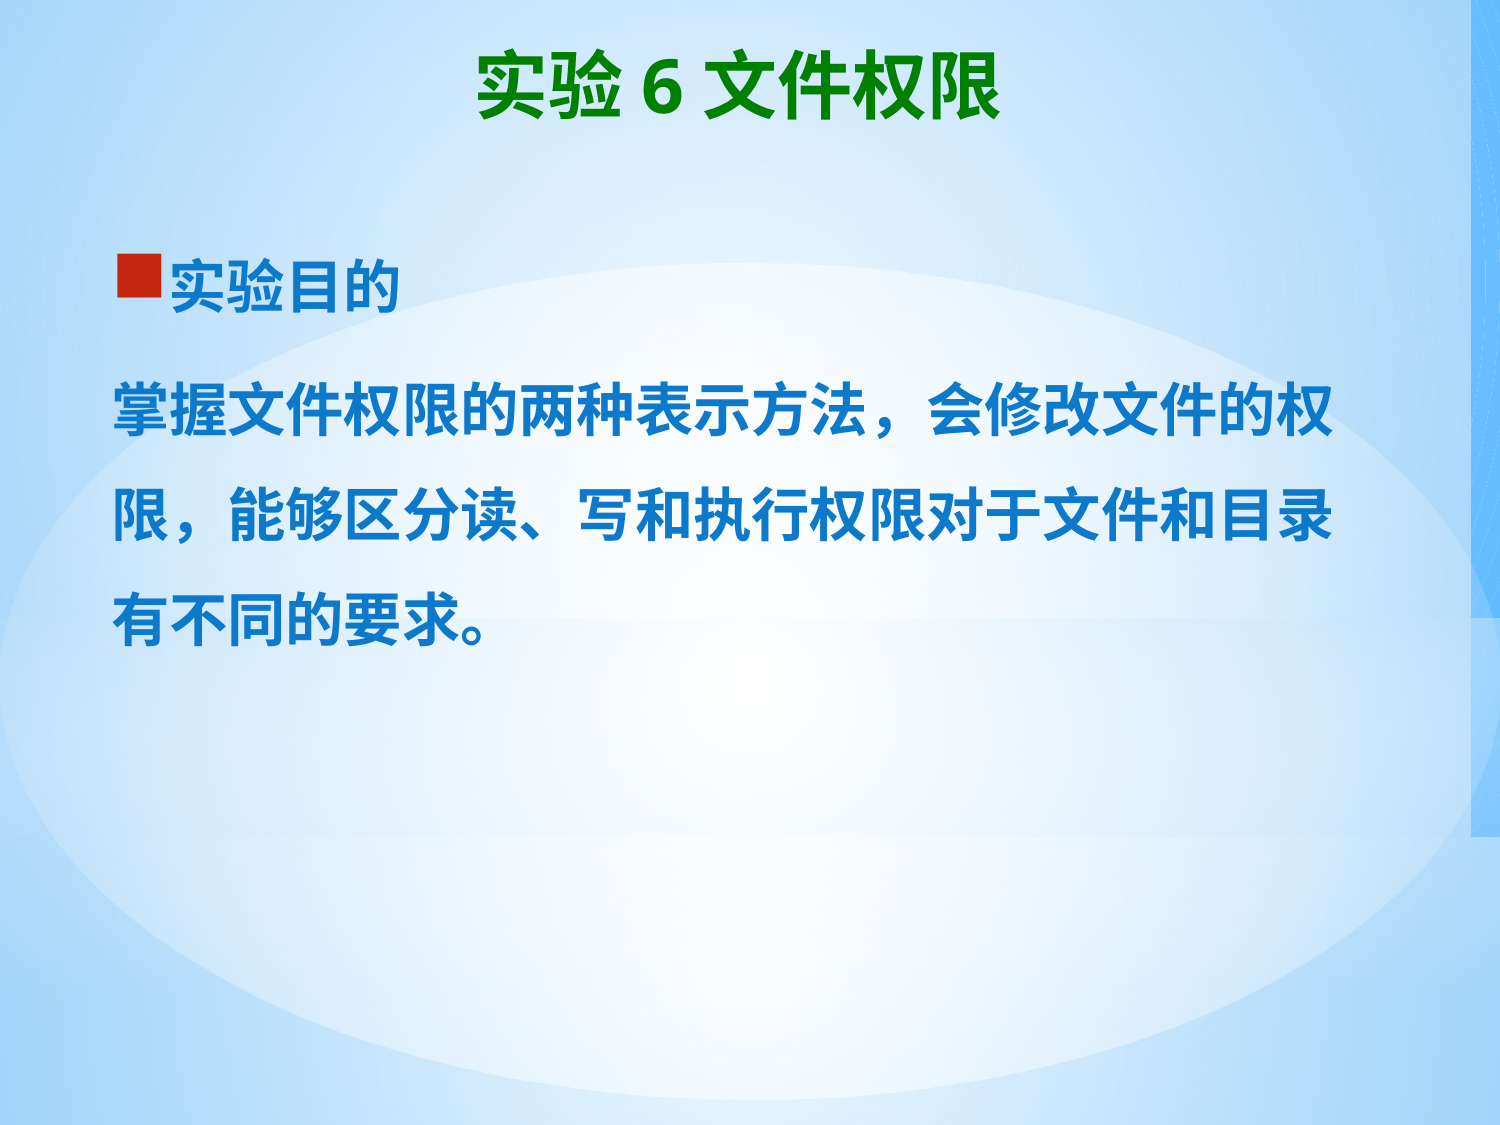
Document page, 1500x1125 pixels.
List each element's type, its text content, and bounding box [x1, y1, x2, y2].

list 实验目的 掌握文件权限的两种表示方法，会修改文件的权限，能够区分读、写和执行权限对于文件和目录有不同的要求。 [88, 208, 1388, 953]
title 实验6文件权限 [88, 30, 1388, 149]
